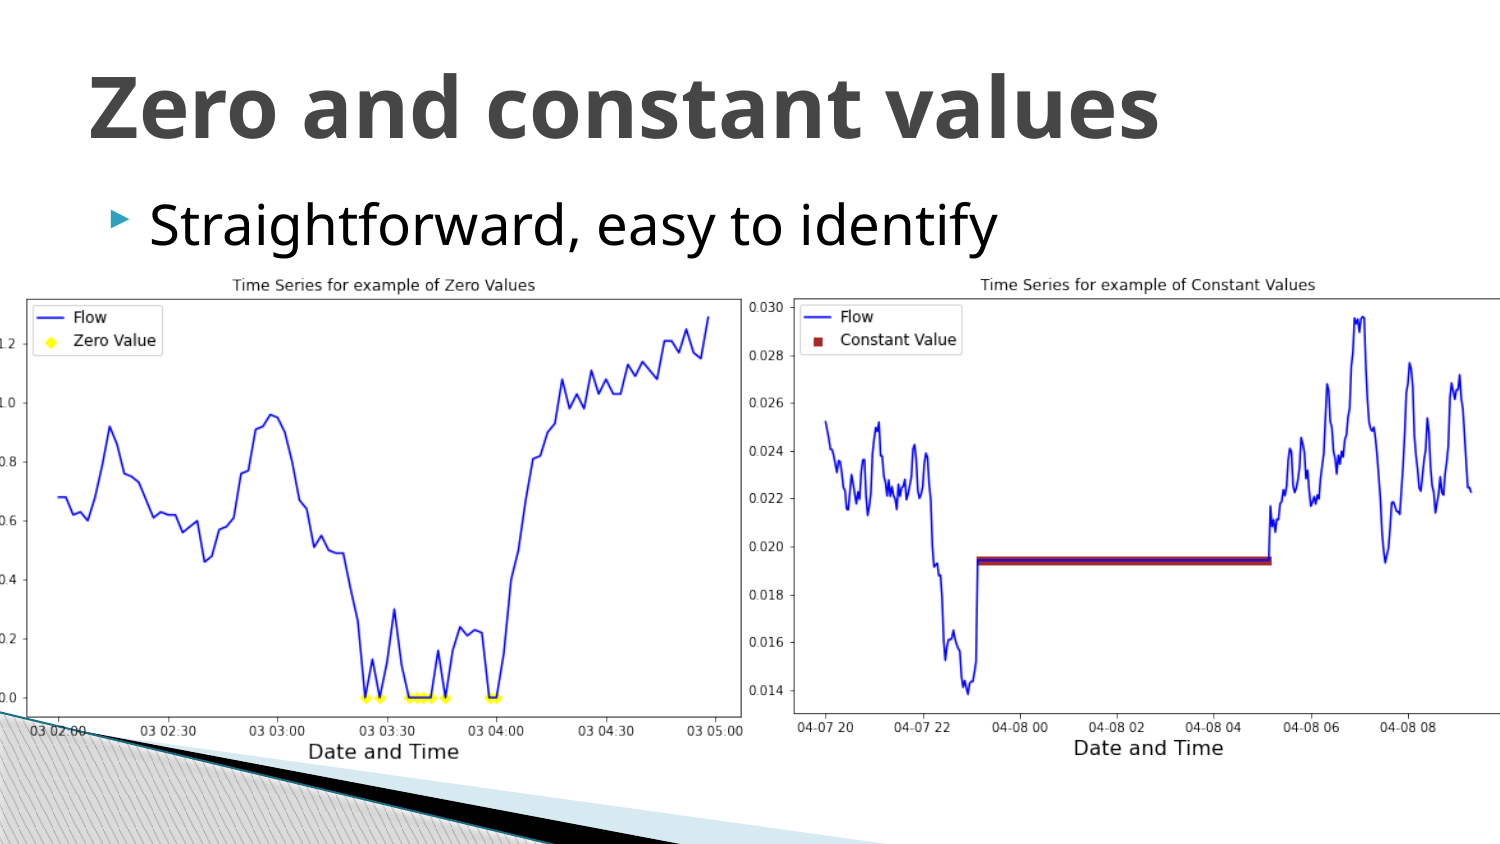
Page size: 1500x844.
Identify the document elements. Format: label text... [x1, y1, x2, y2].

title Zero and constant values [75, 33, 1425, 175]
picture [0, 232, 1500, 786]
list Straightforward, easy to identify [75, 182, 1425, 232]
